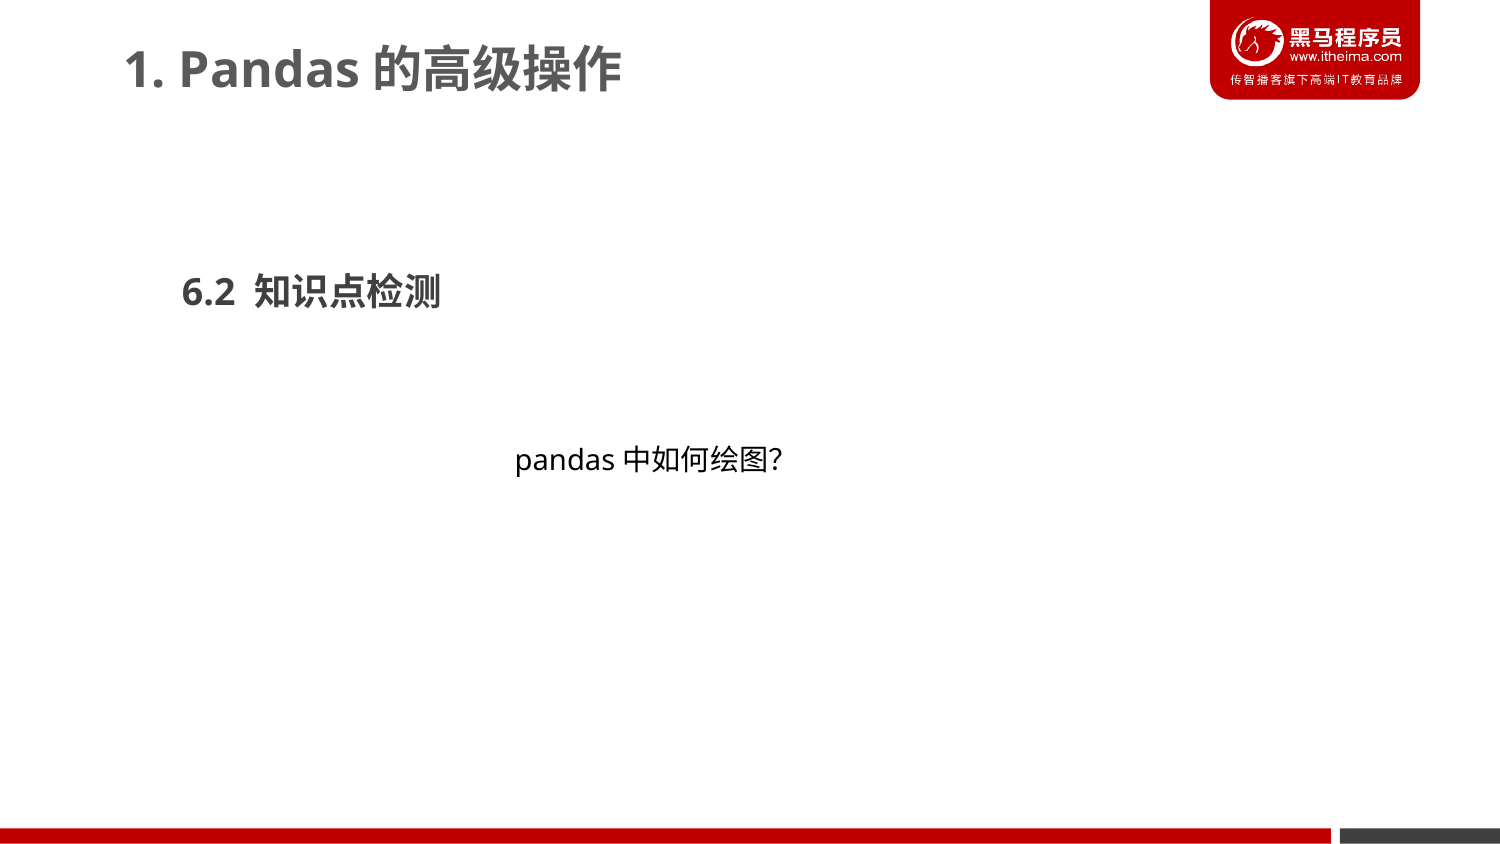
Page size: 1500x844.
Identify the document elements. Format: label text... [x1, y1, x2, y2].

text_box pandas中如何绘图？ [499, 433, 813, 484]
text_box 6.2 知识点检测 [167, 260, 744, 321]
picture [1212, 8, 1421, 94]
text_box 1. Pandas的高级操作 [112, 5, 996, 138]
